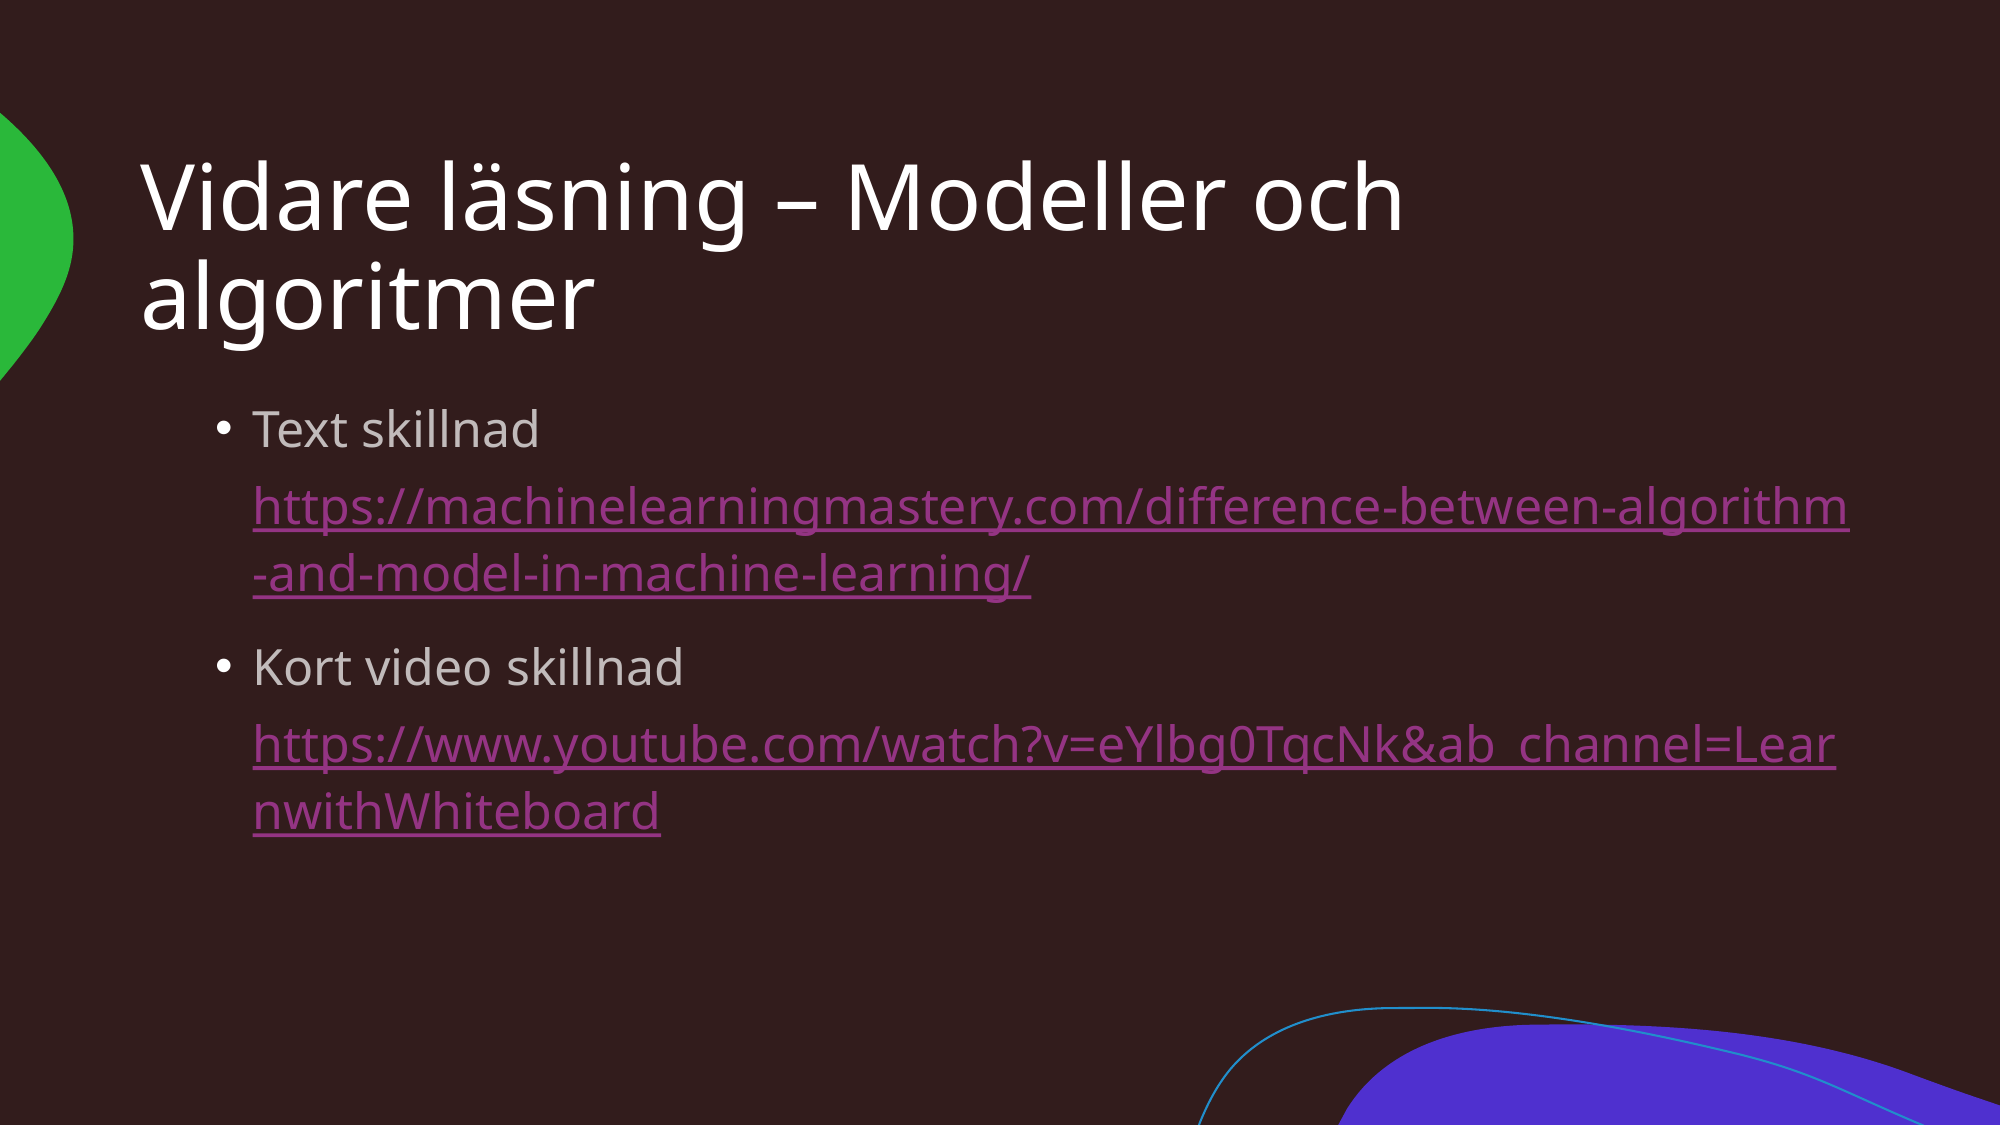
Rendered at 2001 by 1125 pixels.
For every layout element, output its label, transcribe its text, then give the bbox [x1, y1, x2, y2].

list Text skillnad https://machinelearningmastery.com/difference-between-algorithm-and-model-in-machine-learning/ Kort video skillnad https://www.youtube.com/watch?v=eYlbg0TqcNk&ab_channel=LearnwithWhiteboard [125, 375, 1875, 1002]
title Vidare läsning – Modeller och algoritmer [125, 125, 1875, 375]
